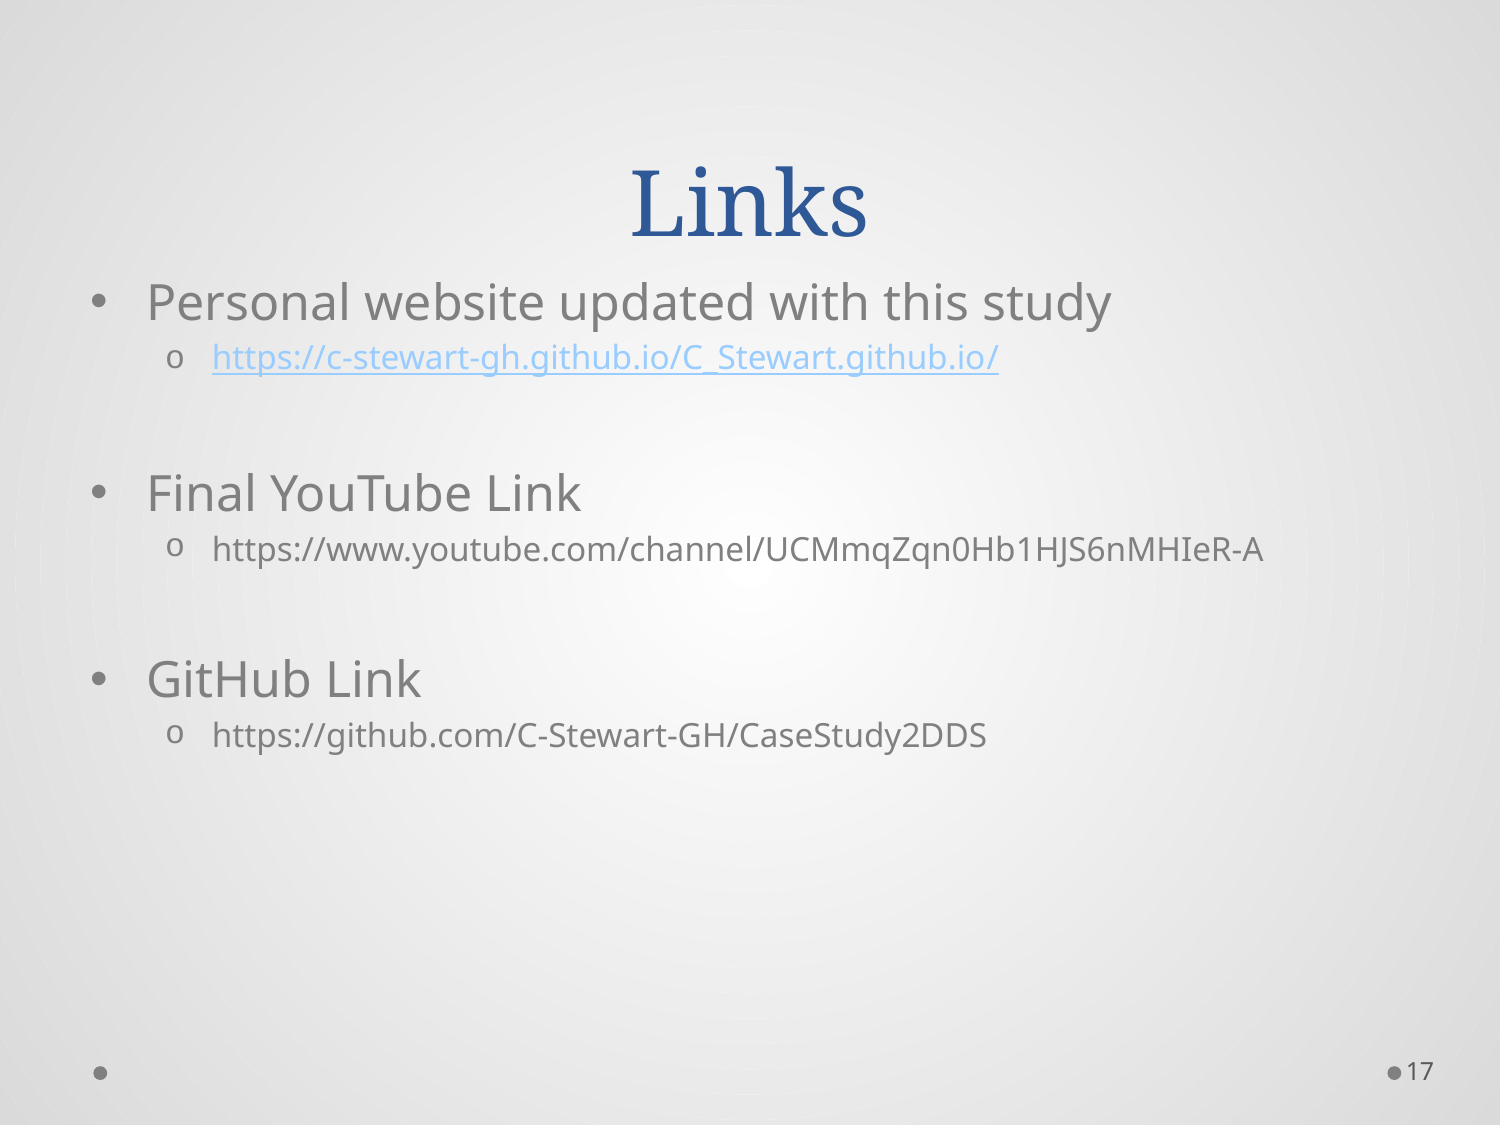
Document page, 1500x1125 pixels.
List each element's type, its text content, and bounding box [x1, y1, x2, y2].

title Links [75, 0, 1425, 262]
slide_number 17 [1401, 1042, 1494, 1103]
list Personal website updated with this study https://c-stewart-gh.github.io/C_Stewart.github.io/ Final YouTube Link https://www.youtube.com/channel/UCMmqZqn0Hb1HJS6nMHIeR-A GitHub Link https://github.com/C-Stewart-GH/CaseStudy2DDS [75, 262, 1425, 1005]
